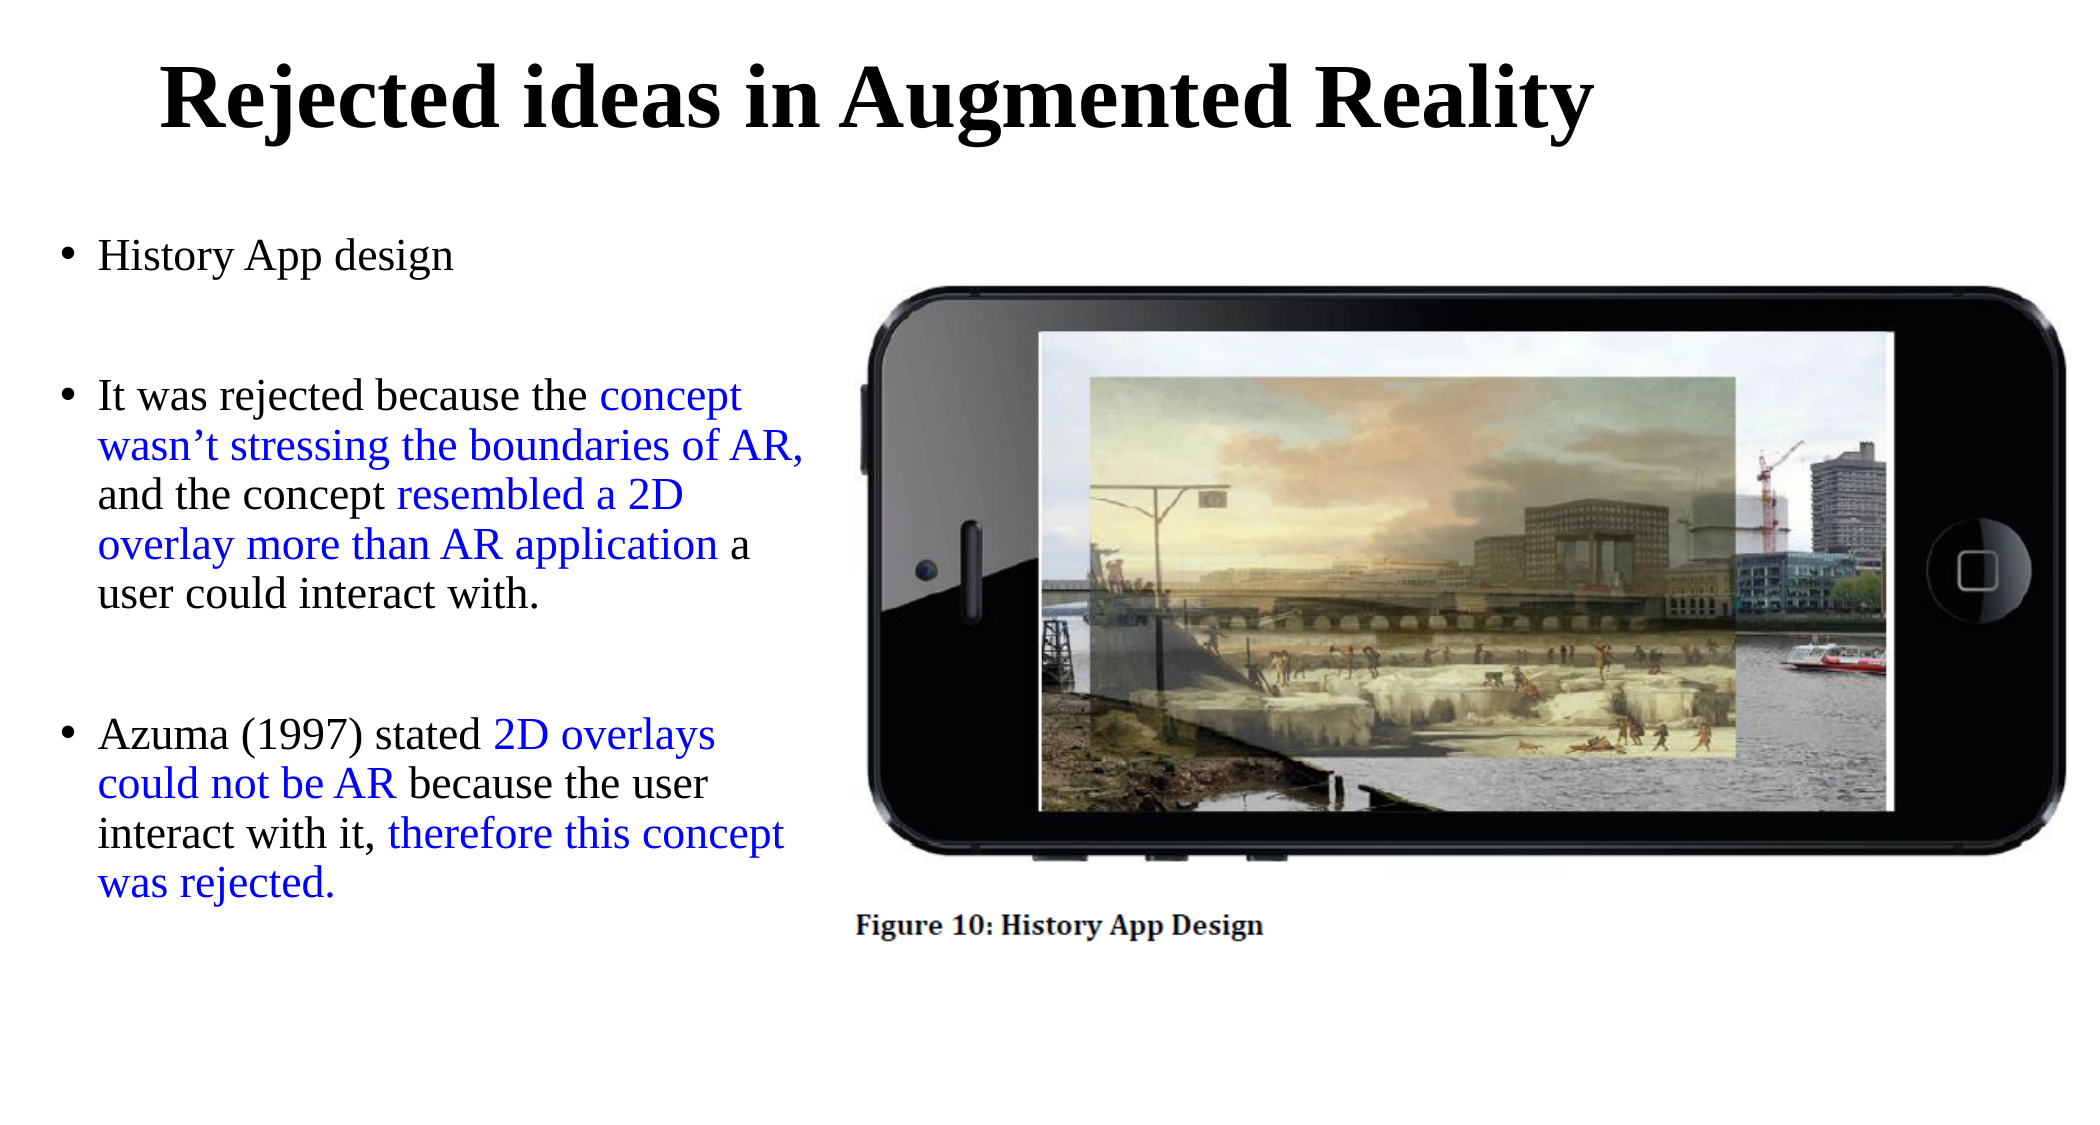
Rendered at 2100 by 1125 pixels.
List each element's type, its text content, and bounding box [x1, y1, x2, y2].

list History App design It was rejected because the concept wasn’t stressing the boundaries of AR, and the concept resembled a 2D overlay more than AR application a user could interact with. Azuma (1997) stated 2D overlays could not be AR because the user interact with it, therefore this concept was rejected. [45, 223, 829, 1046]
title Rejected ideas in Augmented Reality [144, 17, 1956, 178]
picture [845, 280, 2071, 946]
